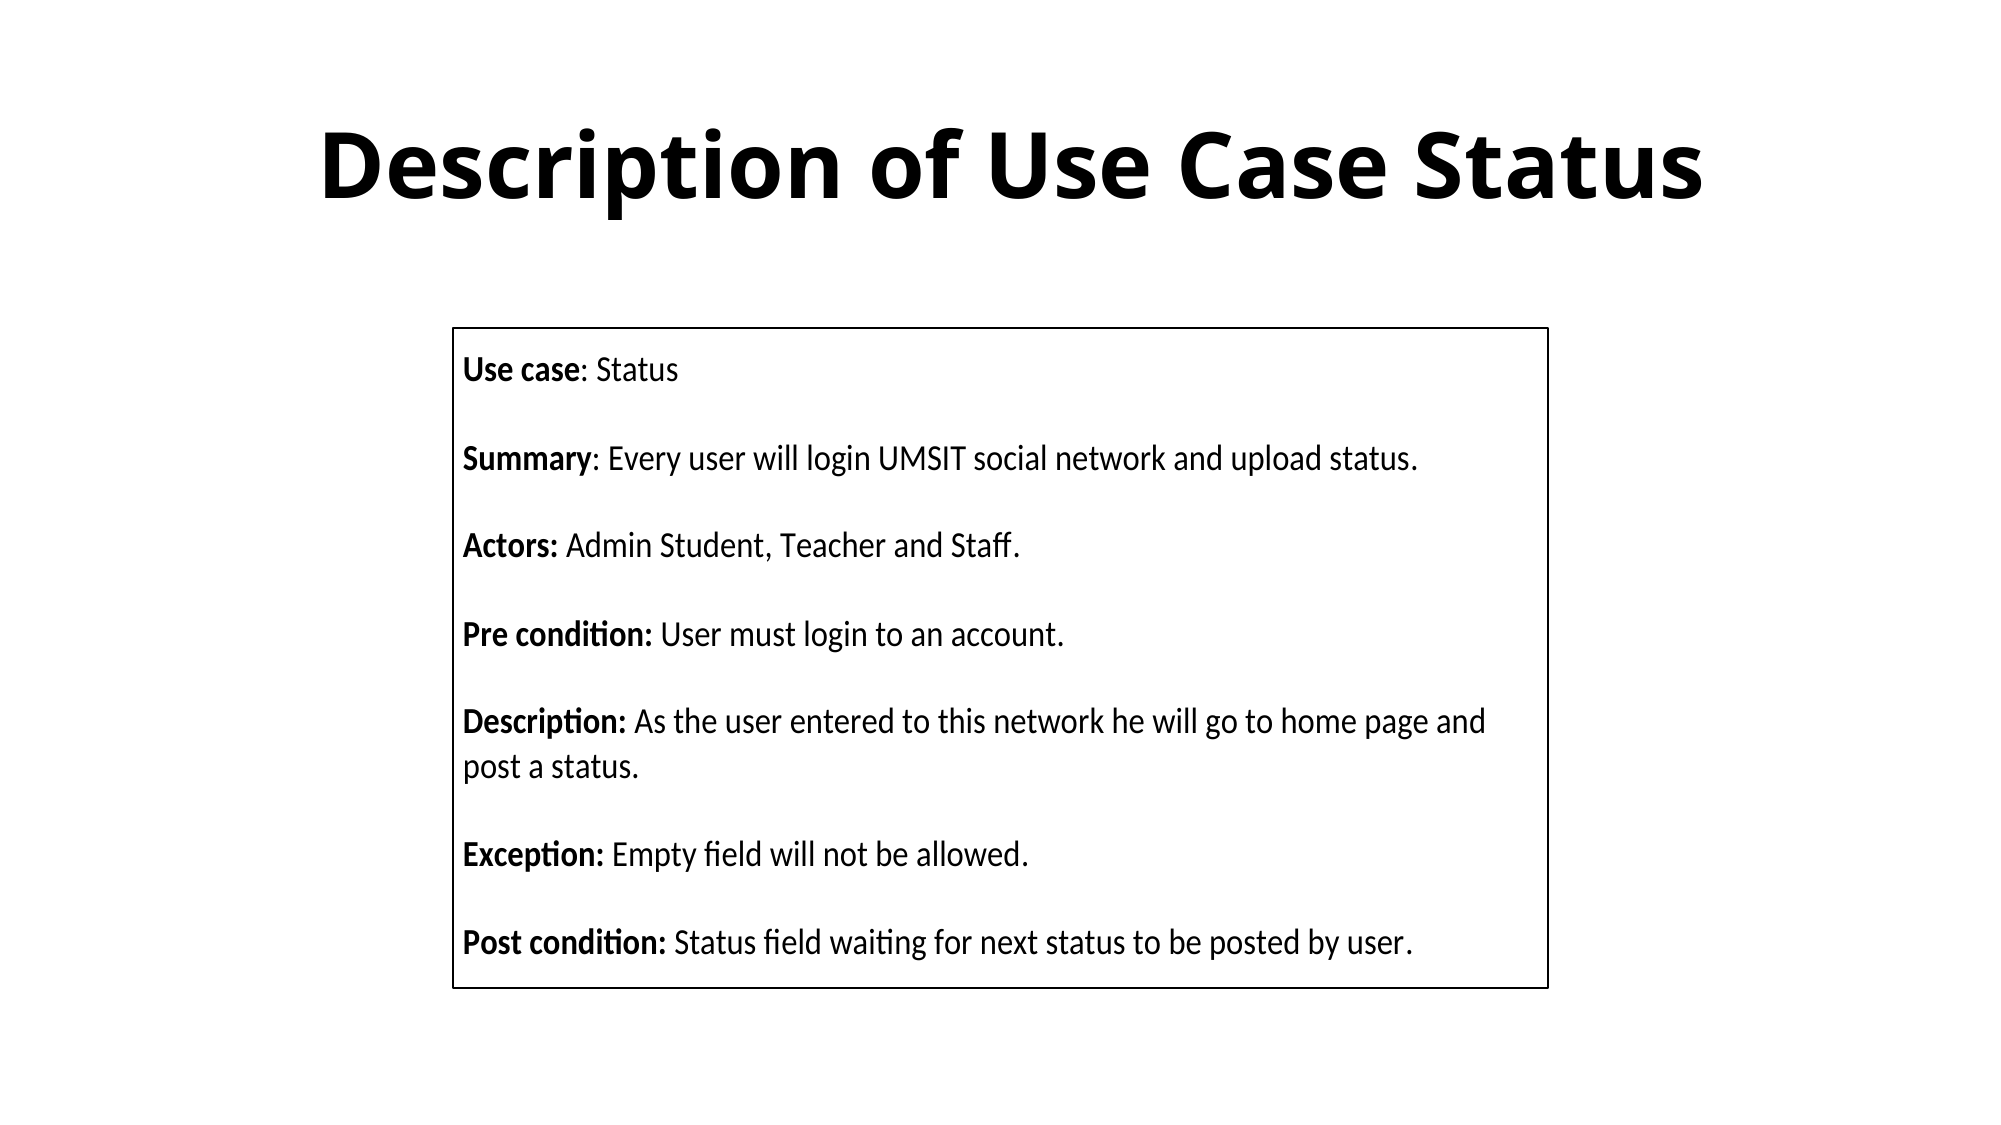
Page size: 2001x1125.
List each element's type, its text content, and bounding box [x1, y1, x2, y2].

title Description of Use Case Status [137, 59, 1863, 278]
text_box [446, 321, 1554, 993]
